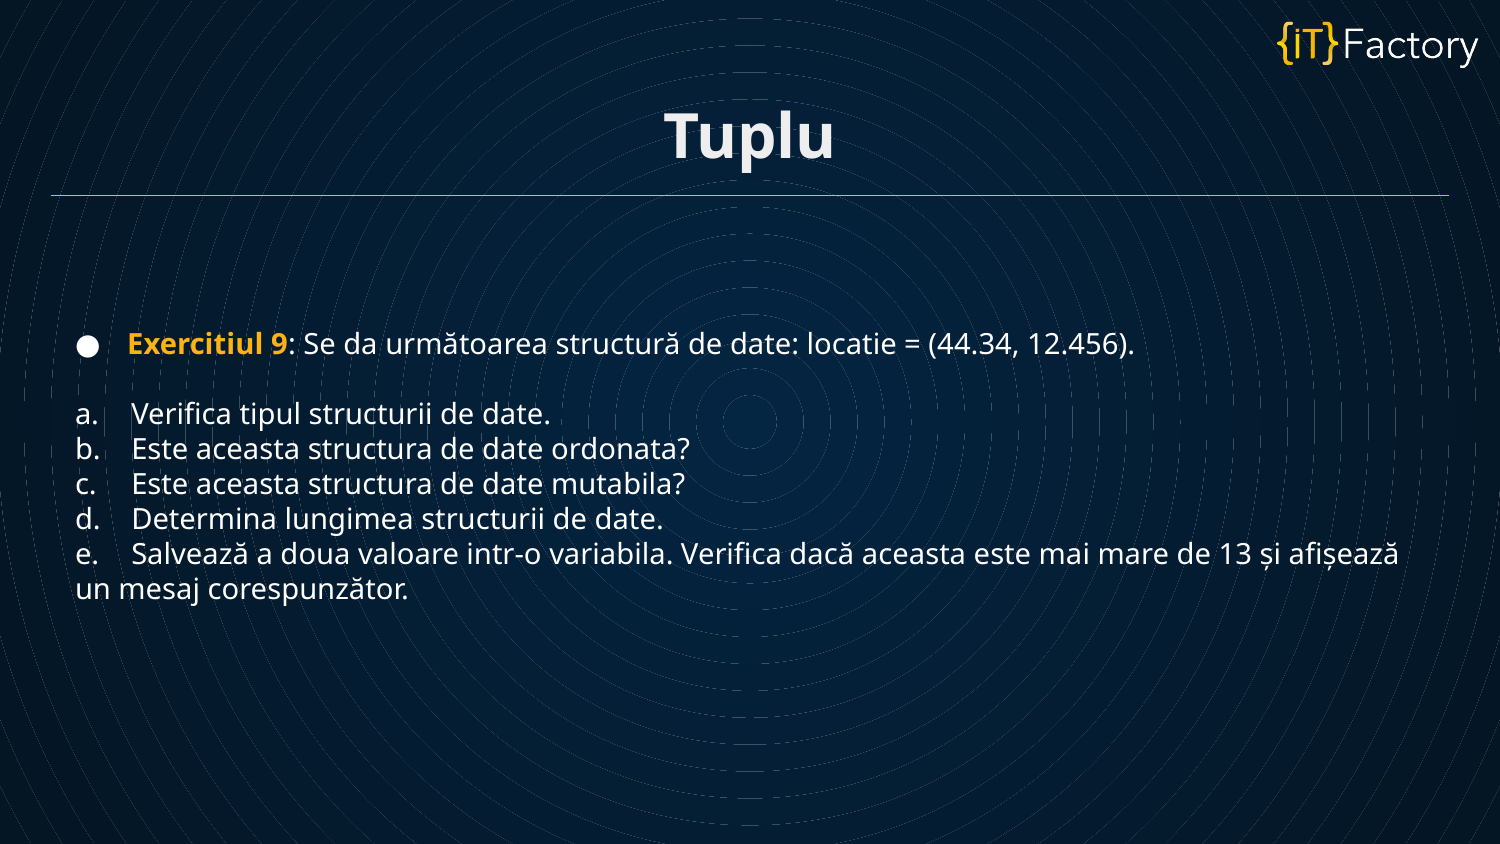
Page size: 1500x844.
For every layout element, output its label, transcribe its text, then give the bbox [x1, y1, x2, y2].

title Tuplu [51, 86, 1449, 186]
text_box Exercitiul 9: Se da următoarea structură de date: locatie = (44.34, 12.456). Verifica tipul structurii de date. Este aceasta structura de date ordonata? Este aceasta structura de date mutabila? Determina lungimea structurii de date. Salvează a doua valoare intr-o variabila. Verifica dacă aceasta este mai mare de 13 și afișează un mesaj corespunzător. [37, 310, 1463, 624]
picture [1277, 16, 1479, 73]
